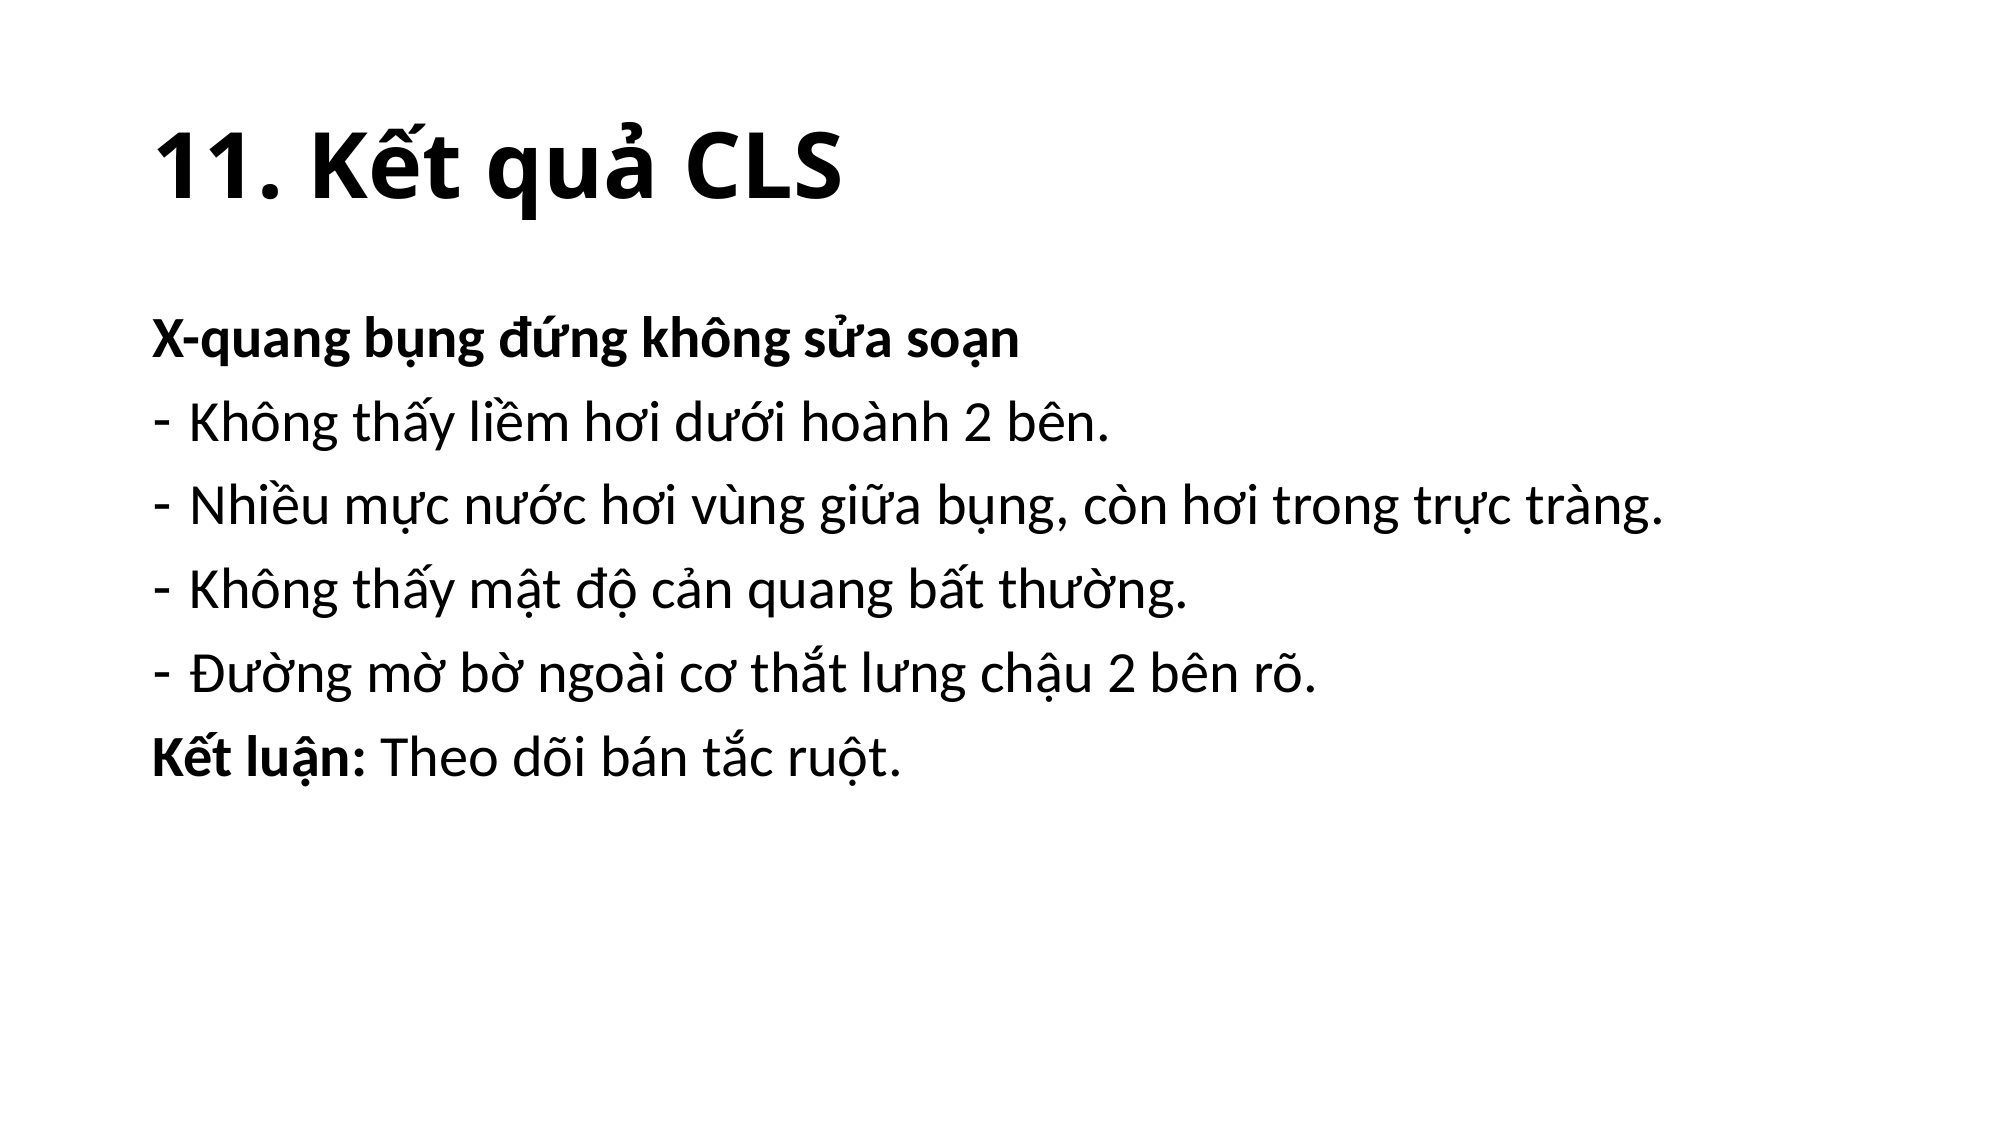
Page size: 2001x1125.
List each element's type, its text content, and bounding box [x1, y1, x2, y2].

title 11. Kết quả CLS [137, 59, 1863, 278]
list X-quang bụng đứng không sửa soạn Không thấy liềm hơi dưới hoành 2 bên. Nhiều mực nước hơi vùng giữa bụng, còn hơi trong trực tràng. Không thấy mật độ cản quang bất thường. Đường mờ bờ ngoài cơ thắt lưng chậu 2 bên rõ. Kết luận: Theo dõi bán tắc ruột. [137, 299, 1863, 1014]
